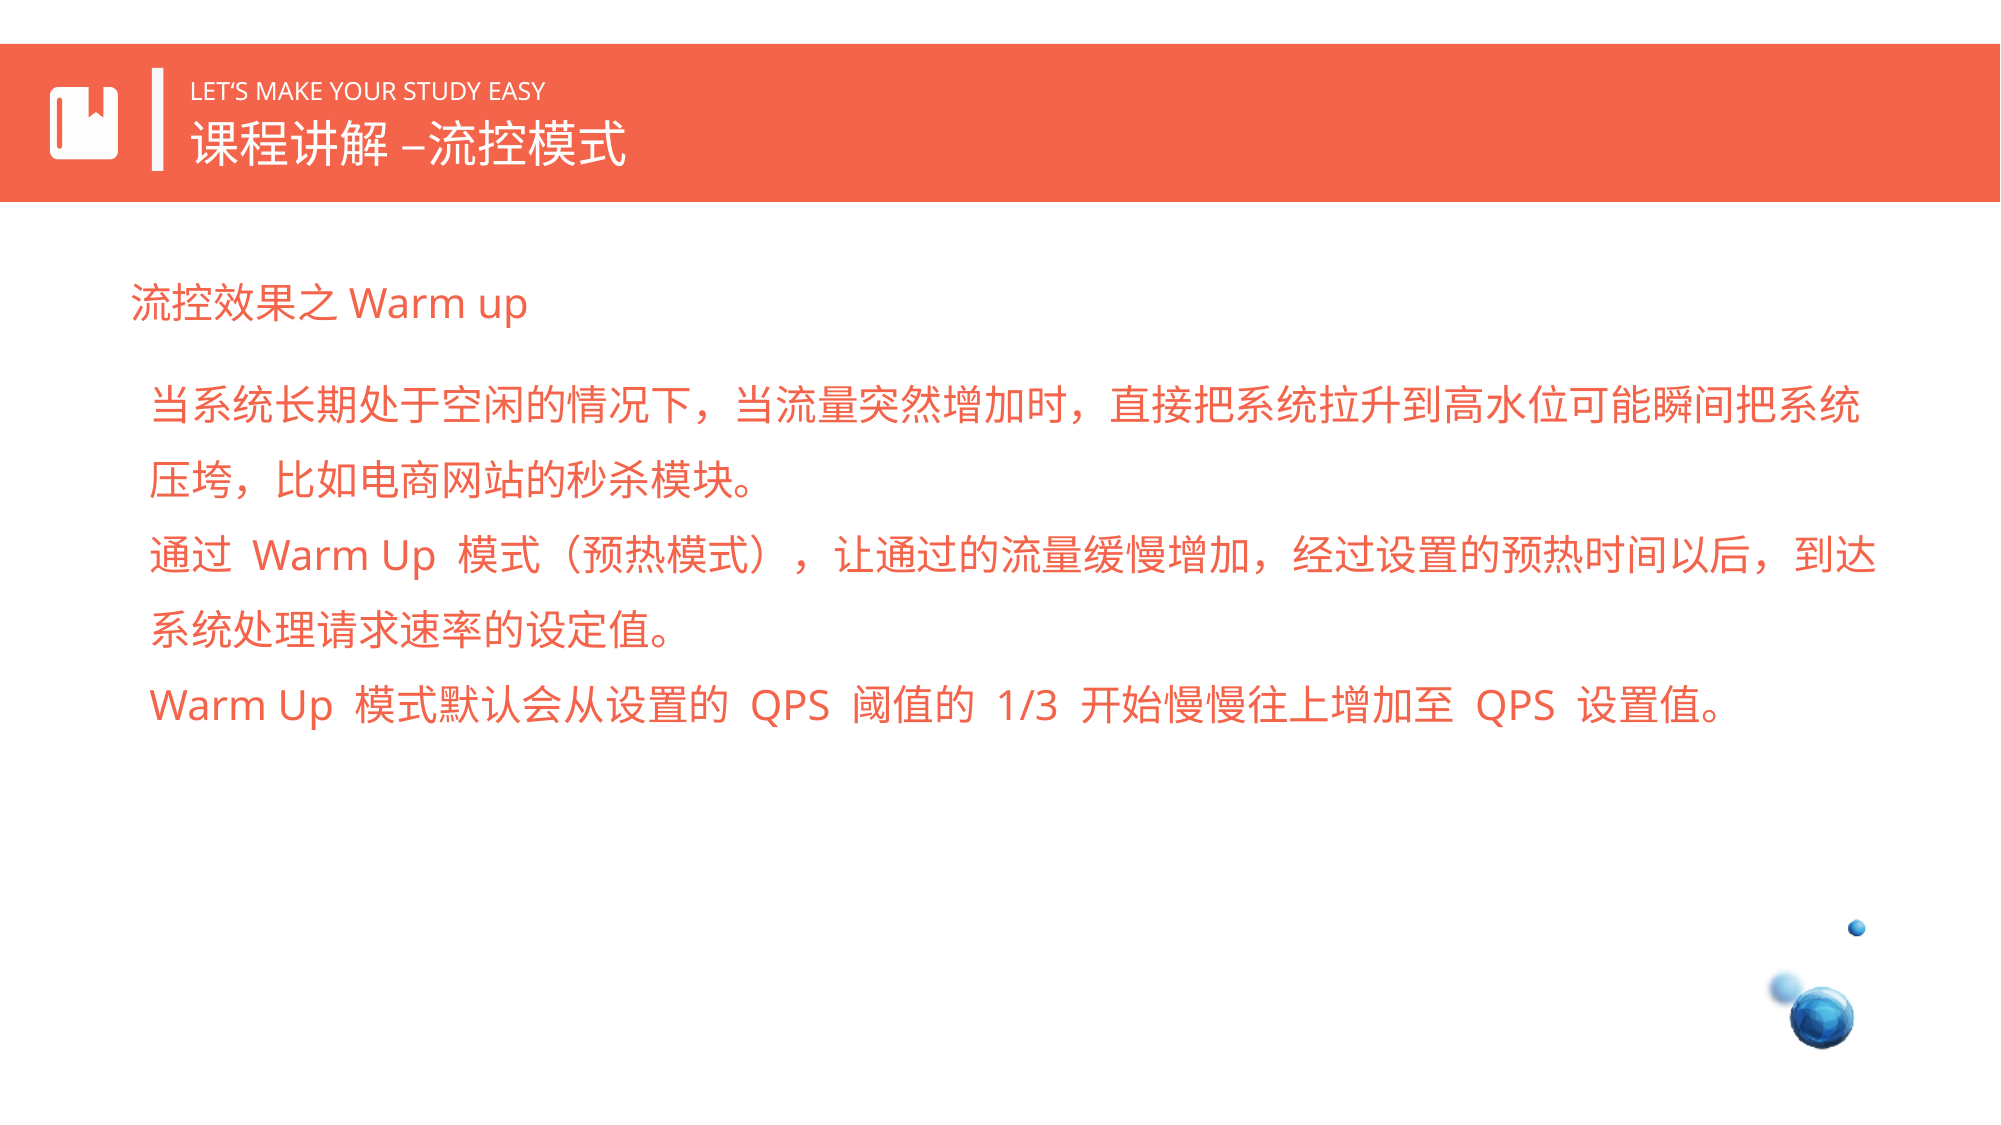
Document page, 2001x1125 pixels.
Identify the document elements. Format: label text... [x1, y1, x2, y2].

picture [0, 0, 316, 253]
text_box [316, 43, 2000, 203]
text_box LET‘S MAKE YOUR STUDY EASY [316, 67, 893, 113]
picture [1186, 542, 2000, 1125]
text_box 课程讲解 –流控模式 [316, 117, 1326, 180]
text_box 流控效果之Warm up [115, 244, 544, 334]
text_box 当系统长期处于空闲的情况下，当流量突然增加时，直接把系统拉升到高水位可能瞬间把系统 压垮，比如电商网站的秒杀模块。 通过 Warm Up 模式（预热模式），让通过的流量缓慢增加，经过设置的预热时间以后，到达 系统处理请求速率的设定值。 Warm Up 模式默认会从设置的 QPS 阈值的 1/3 开始慢慢往上增加至 QPS 设置值。 [134, 346, 1892, 737]
